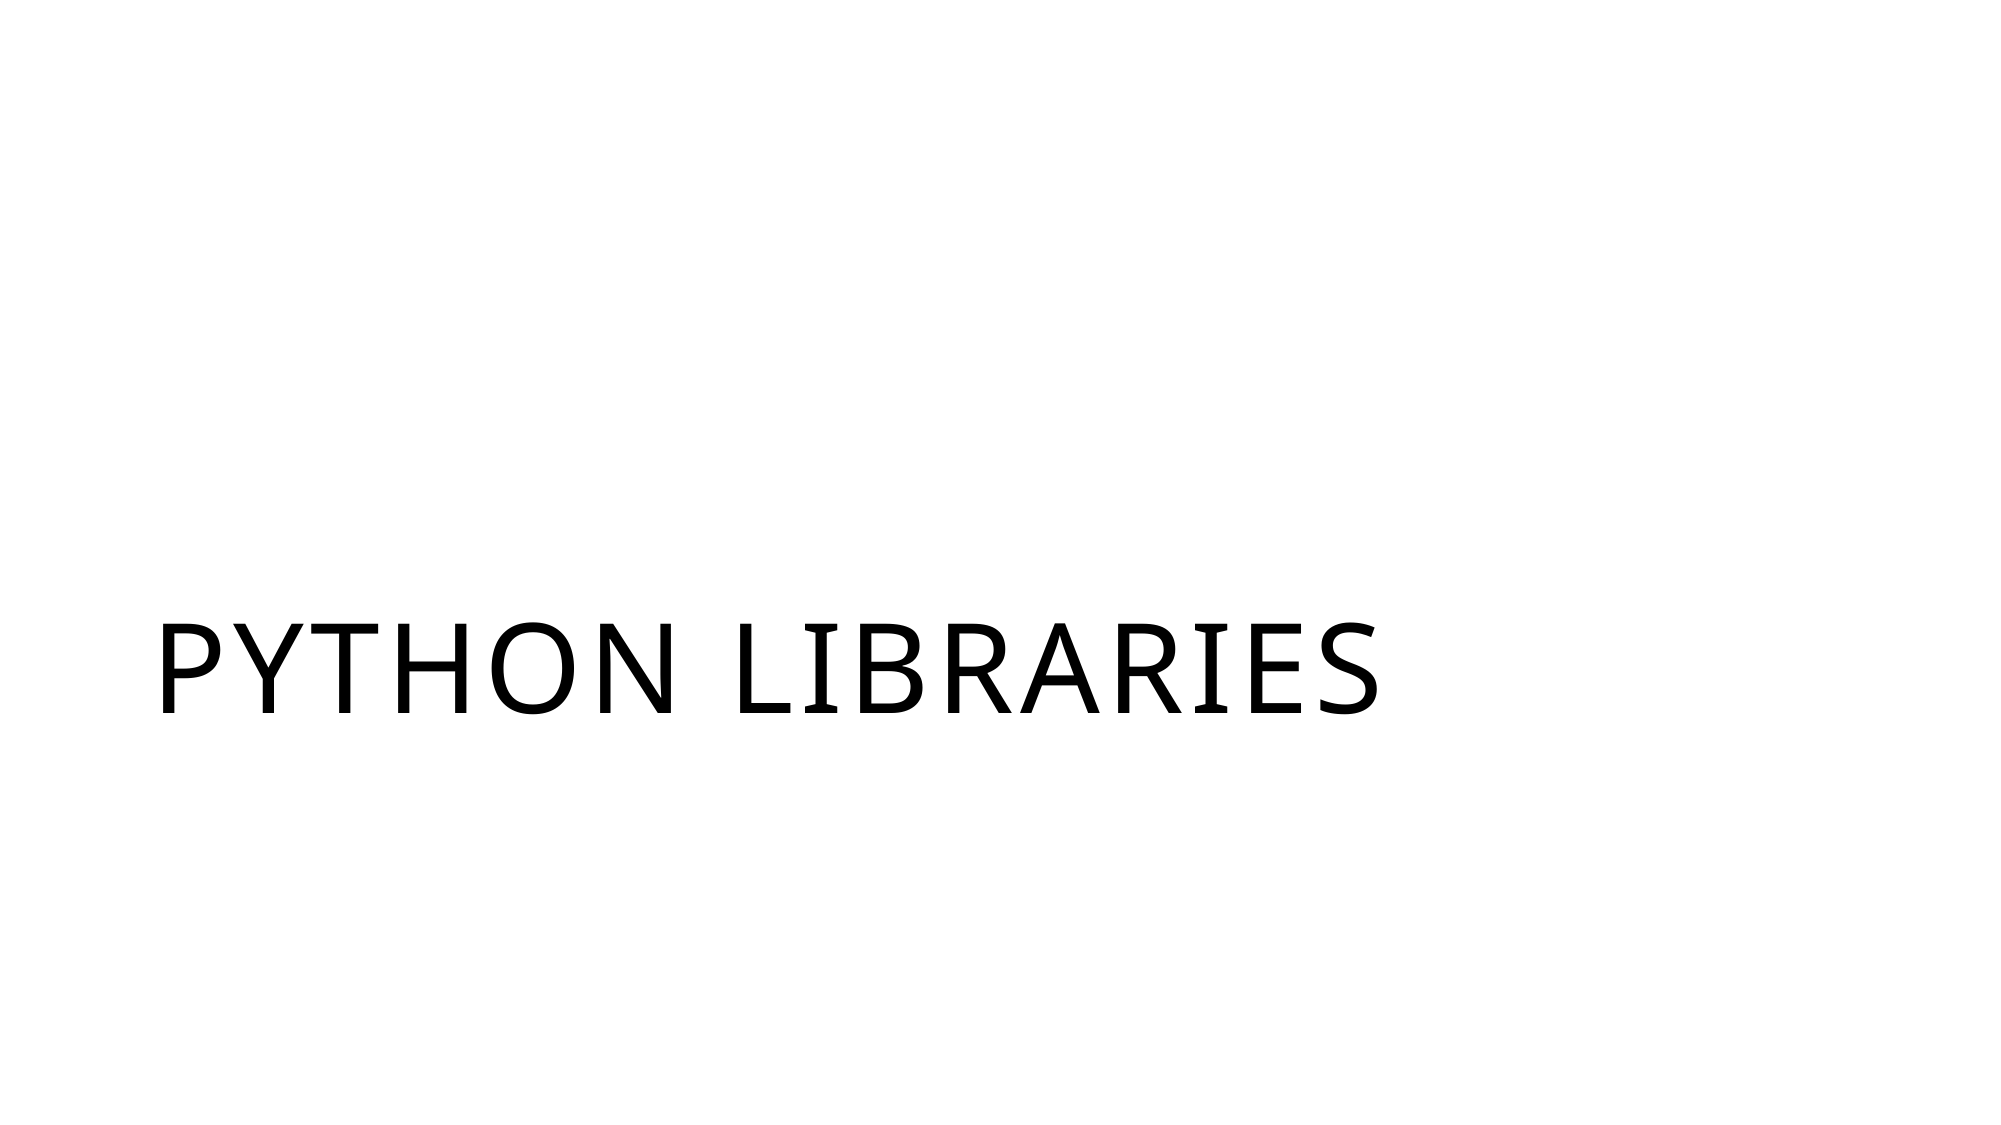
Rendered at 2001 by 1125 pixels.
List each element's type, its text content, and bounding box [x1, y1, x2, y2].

title PYTHON LIBRARIES [136, 280, 1862, 749]
